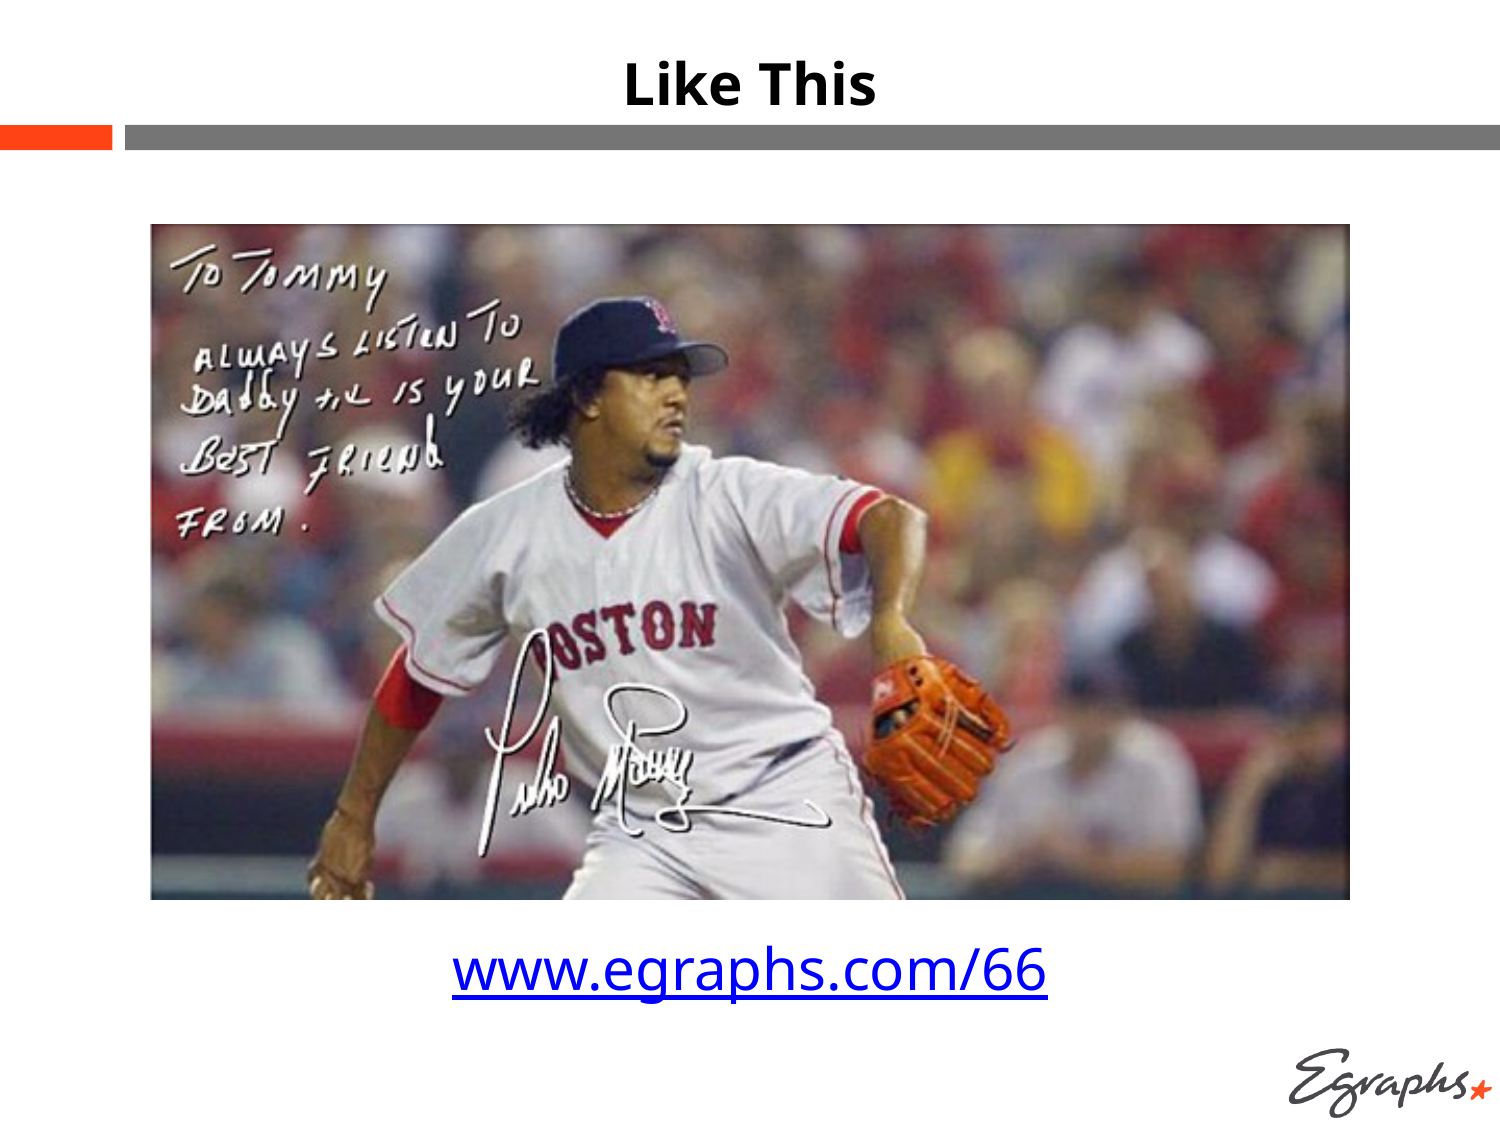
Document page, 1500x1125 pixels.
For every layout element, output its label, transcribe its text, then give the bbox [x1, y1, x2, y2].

picture [149, 224, 1351, 901]
picture [1287, 1044, 1493, 1120]
title Like This [24, 0, 1475, 125]
list www.egraphs.com/66 [75, 924, 1425, 1050]
